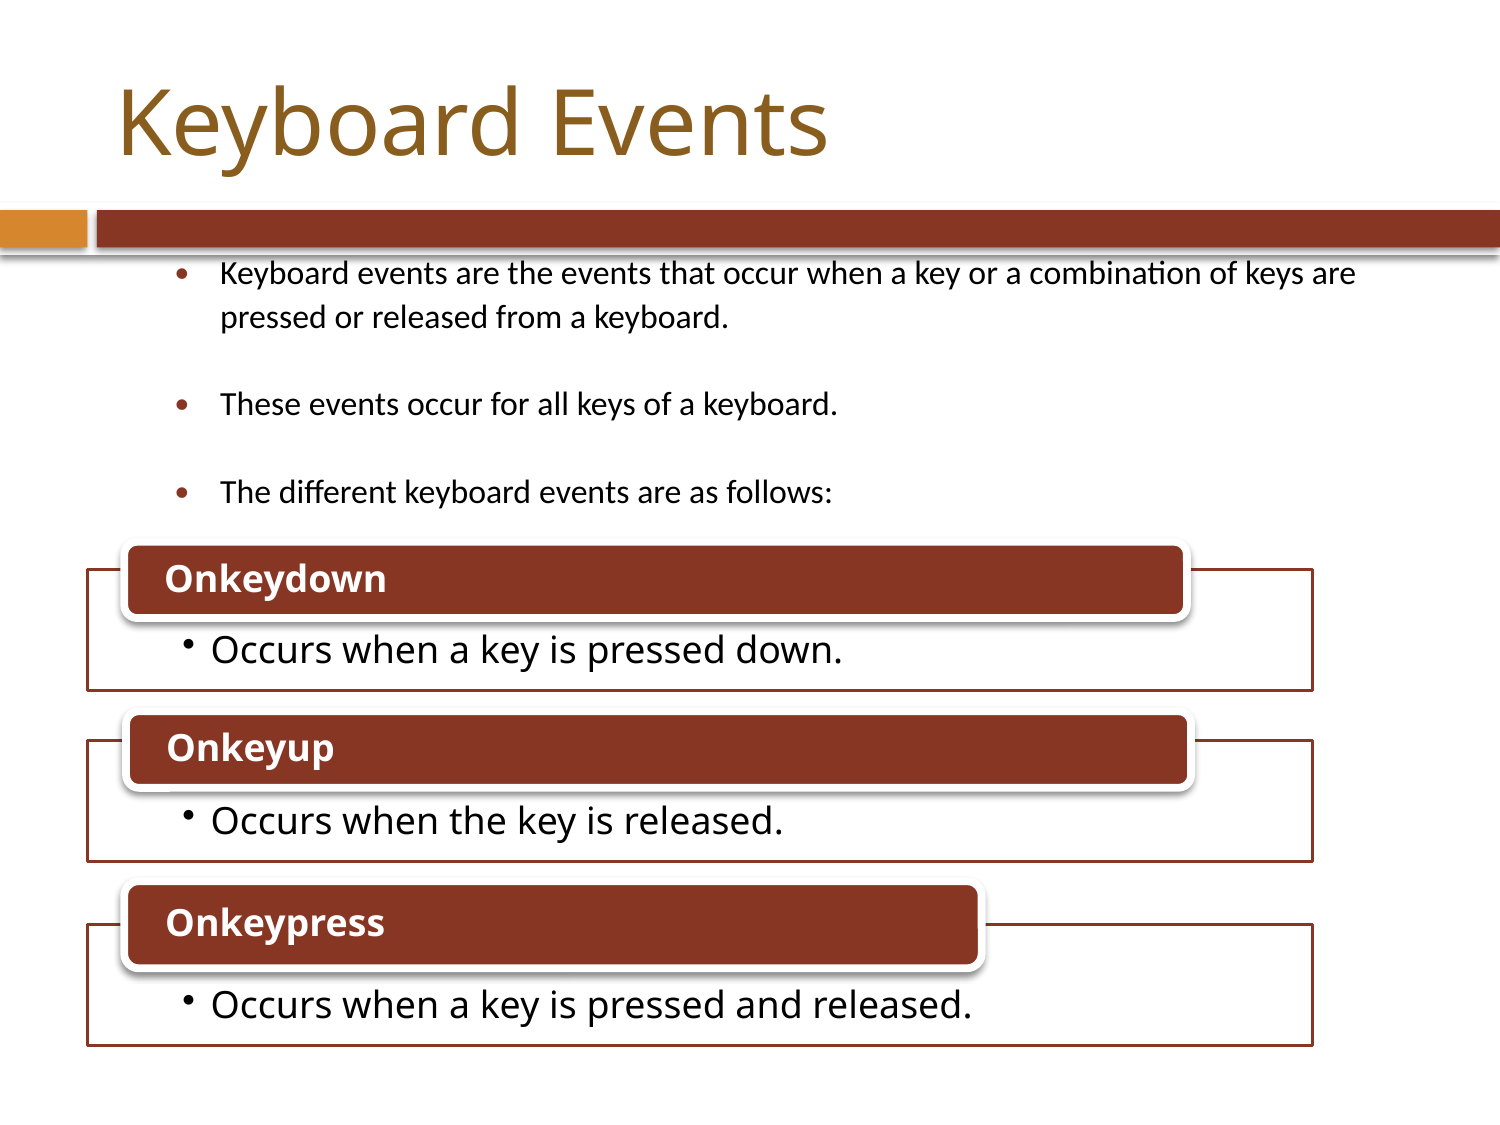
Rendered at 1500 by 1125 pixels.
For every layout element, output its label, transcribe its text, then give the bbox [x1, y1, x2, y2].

title Keyboard Events [100, 37, 1438, 200]
list Keyboard events are the events that occur when a key or a combination of keys are pressed or released from a keyboard. These events occur for all keys of a keyboard. The different keyboard events are as follows: [100, 262, 1438, 1000]
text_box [87, 537, 1313, 1051]
